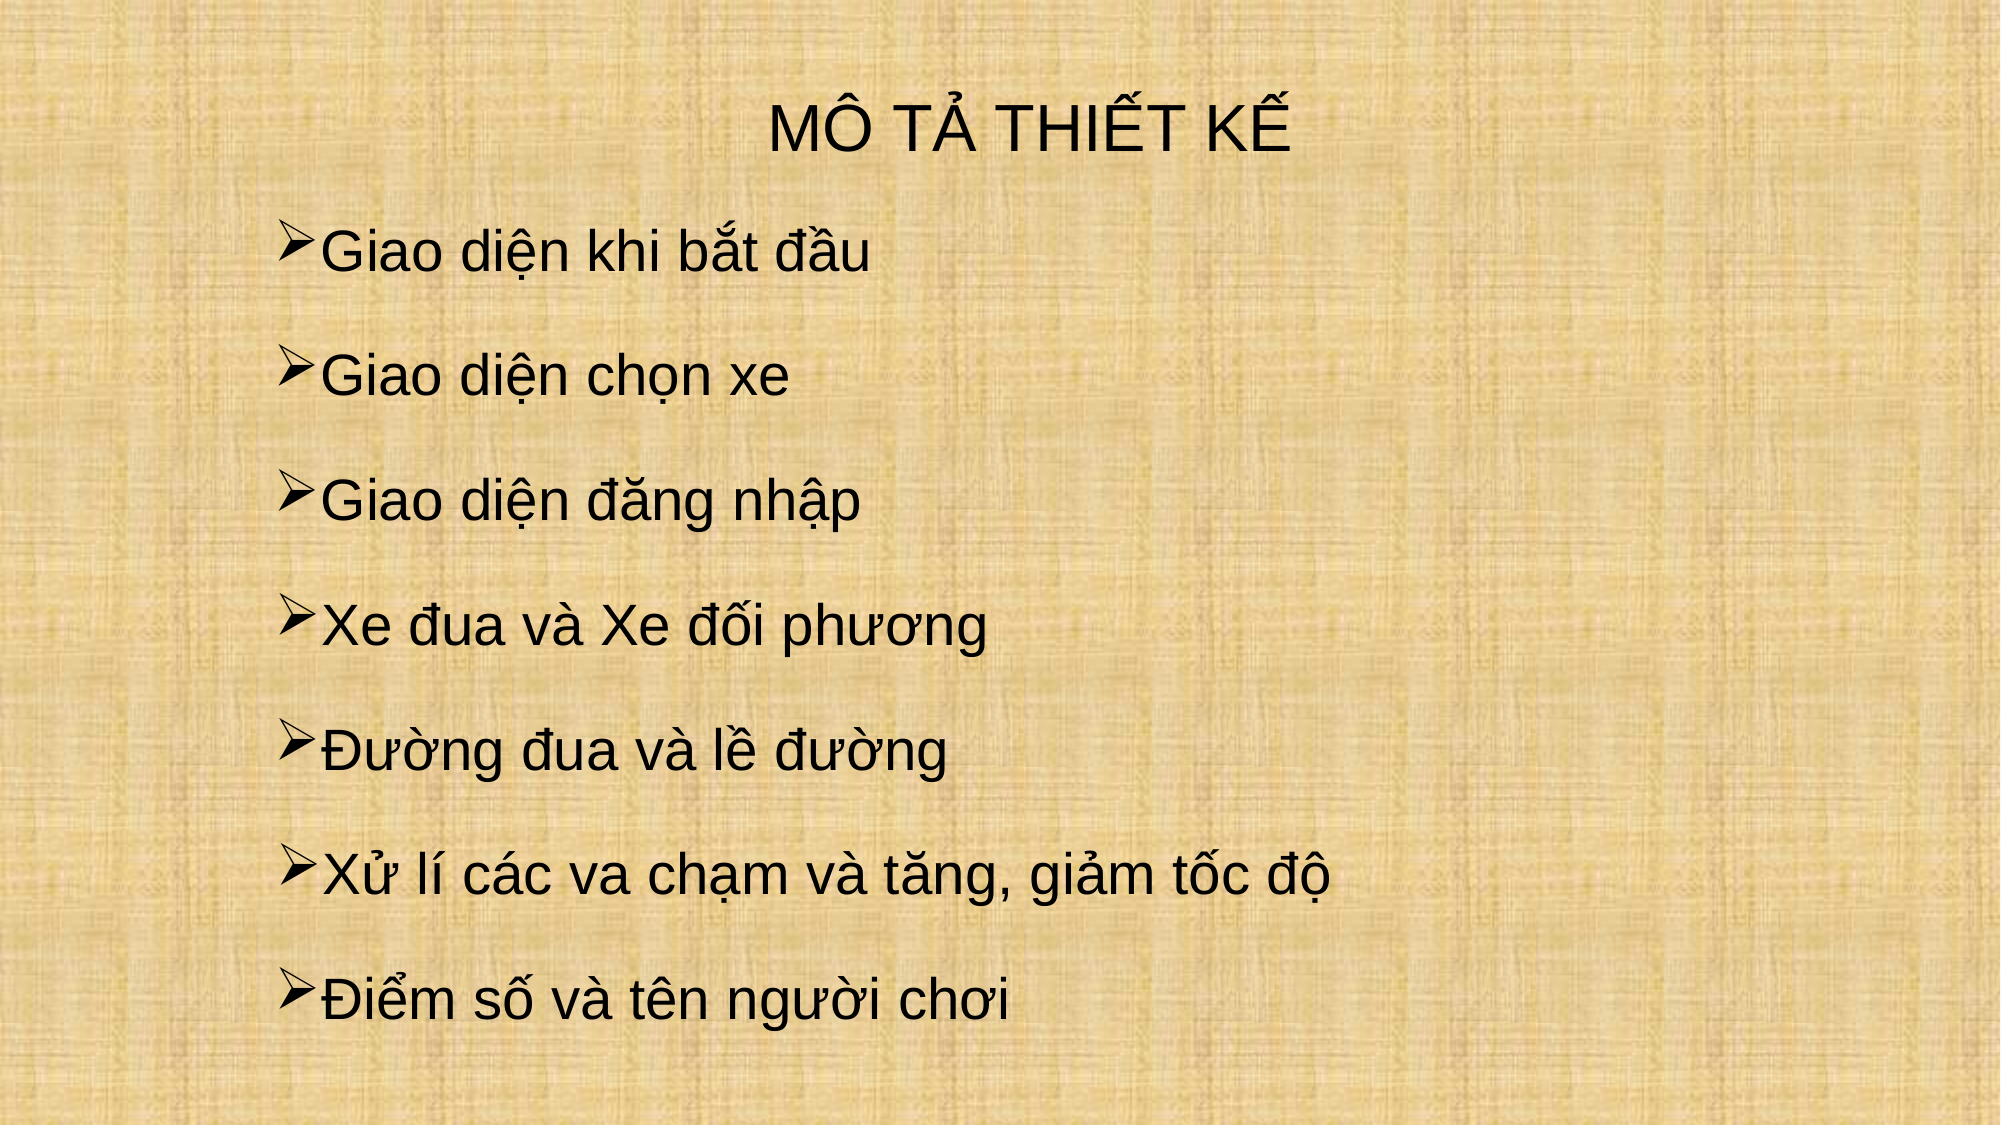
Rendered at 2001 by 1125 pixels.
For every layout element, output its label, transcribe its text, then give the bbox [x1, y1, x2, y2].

text_box Xe đua và Xe đối phương [259, 579, 1005, 665]
picture [0, 0, 2001, 1125]
text_box MÔ TẢ THIẾT KẾ [752, 77, 1309, 173]
text_box Giao diện chọn xe [258, 330, 807, 415]
text_box Giao diện đăng nhập [259, 454, 879, 540]
text_box Đường đua và lề đường [259, 704, 966, 789]
text_box Xử lí các va chạm và tăng, giảm tốc độ [261, 828, 1348, 914]
text_box Giao diện khi bắt đầu [259, 205, 889, 291]
text_box Điểm số và tên người chơi [259, 953, 1027, 1039]
